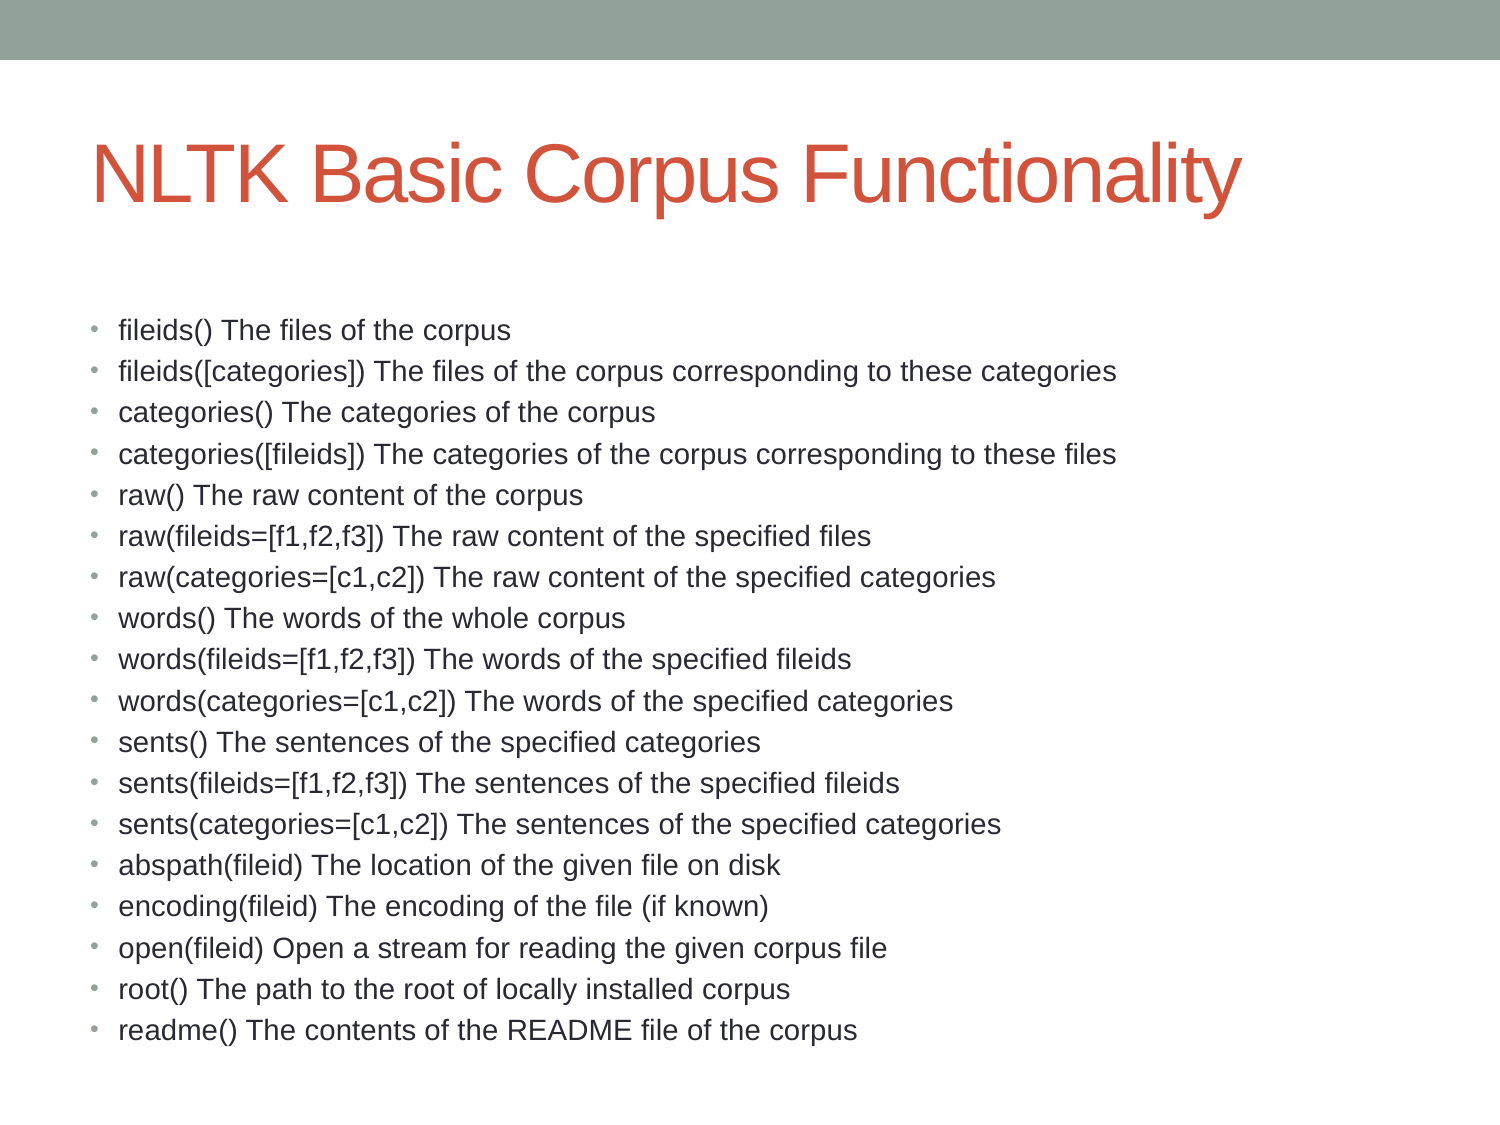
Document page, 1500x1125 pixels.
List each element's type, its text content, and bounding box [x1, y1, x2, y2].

list fileids() The files of the corpus fileids([categories]) The files of the corpus corresponding to these categories categories() The categories of the corpus categories([fileids]) The categories of the corpus corresponding to these files raw() The raw content of the corpus raw(fileids=[f1,f2,f3]) The raw content of the specified files raw(categories=[c1,c2]) The raw content of the specified categories words() The words of the whole corpus words(fileids=[f1,f2,f3]) The words of the specified fileids words(categories=[c1,c2]) The words of the specified categories sents() The sentences of the specified categories sents(fileids=[f1,f2,f3]) The sentences of the specified fileids sents(categories=[c1,c2]) The sentences of the specified categories abspath(fileid) The location of the given file on disk encoding(fileid) The encoding of the file (if known) open(fileid) Open a stream for reading the given corpus file root() The path to the root of locally installed corpus readme() The contents of the README file of the corpus [75, 262, 1425, 1063]
title NLTK Basic Corpus Functionality [75, 87, 1425, 250]
